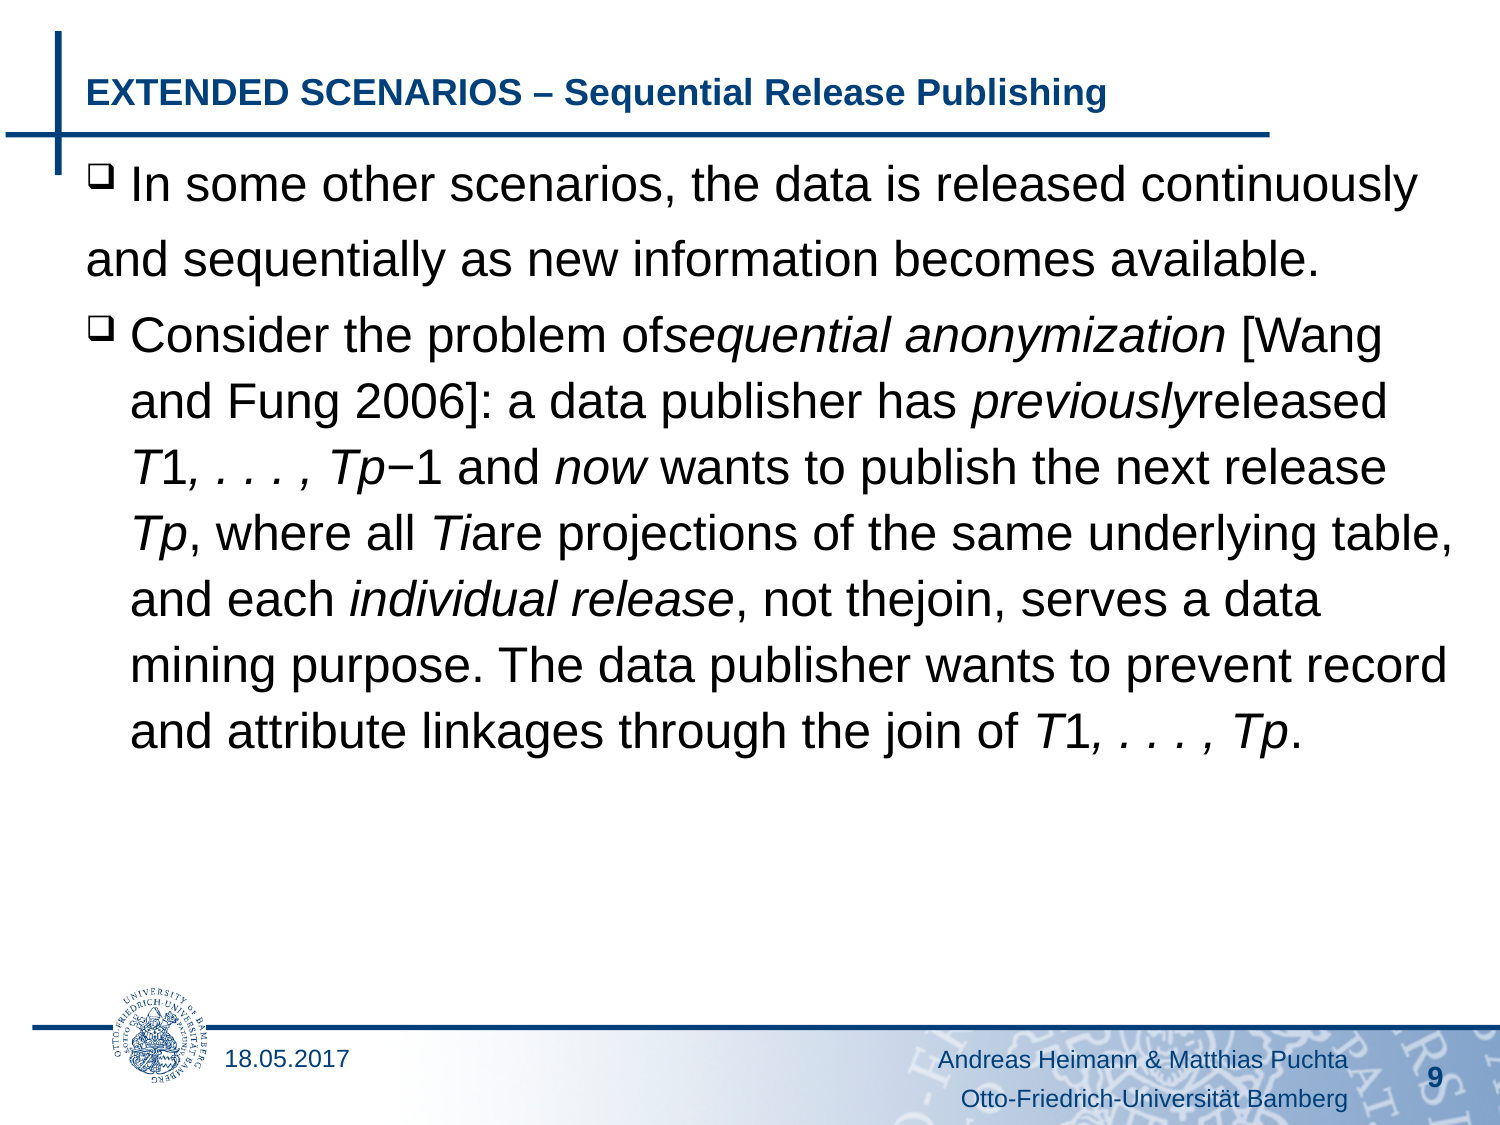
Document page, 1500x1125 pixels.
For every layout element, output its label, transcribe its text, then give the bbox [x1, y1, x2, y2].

list In some other scenarios, the data is released continuously and sequentially as new information becomes available. Consider the problem ofsequential anonymization [Wang and Fung 2006]: a data publisher has previouslyreleased T1, . . . , Tp−1 and now wants to publish the next release Tp, where all Tiare projections of the same underlying table, and each individual release, not thejoin, serves a data mining purpose. The data publisher wants to prevent record and attribute linkages through the join of T1, . . . , Tp. [70, 137, 1477, 1045]
slide_number 9 [1380, 1051, 1460, 1107]
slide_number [218, 1045, 432, 1097]
footer Andreas Heimann & Matthias Puchta [451, 1045, 1353, 1083]
picture [0, 1026, 1500, 1125]
title EXTENDED SCENARIOS – Sequential Release Publishing [70, 43, 1365, 137]
